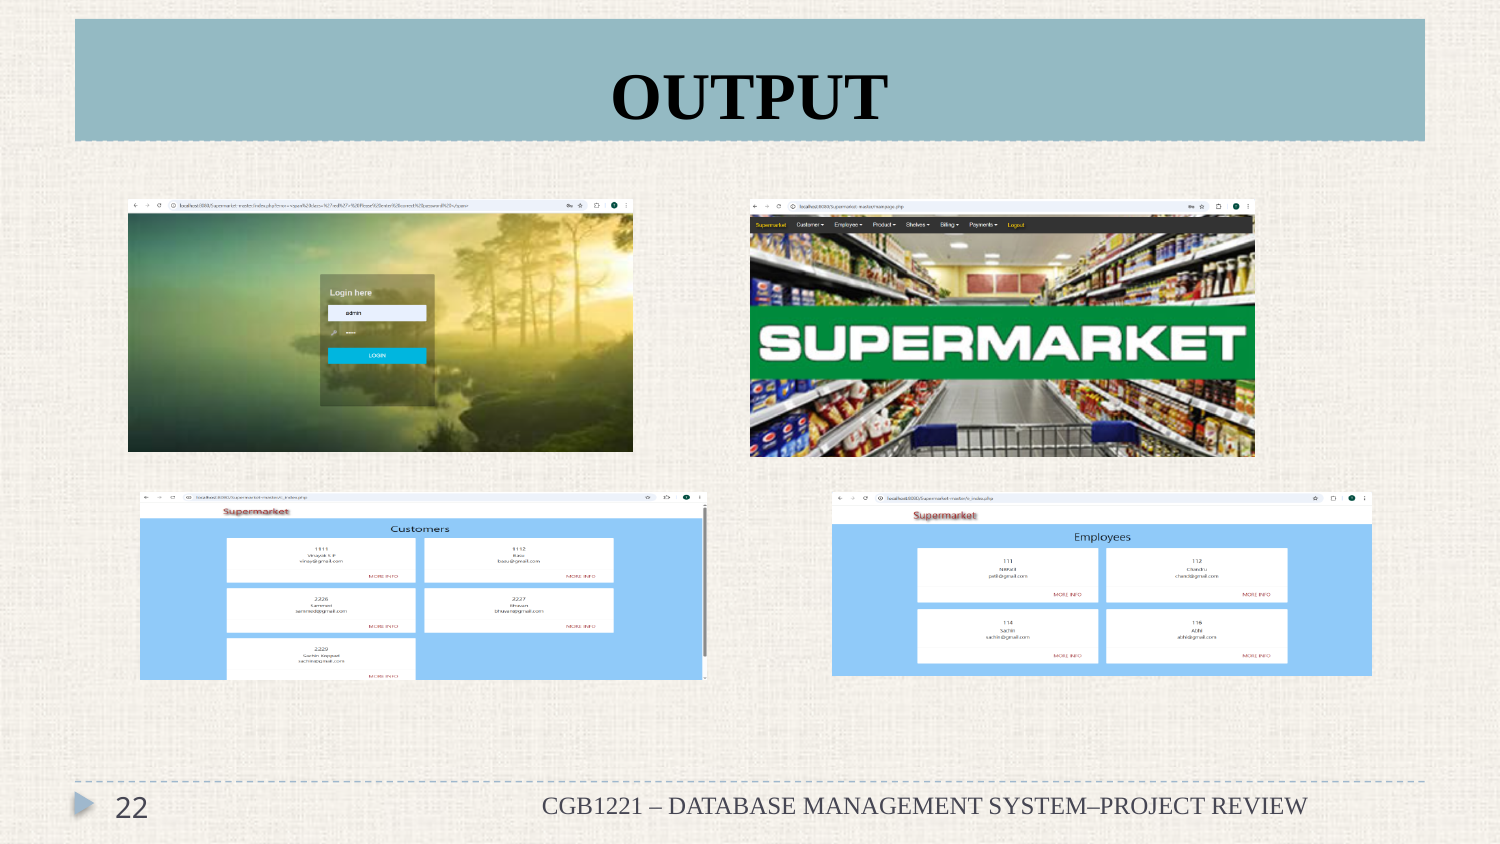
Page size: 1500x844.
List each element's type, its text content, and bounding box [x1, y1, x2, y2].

picture [128, 198, 634, 452]
title OUTPUT [75, 18, 1425, 141]
picture [749, 198, 1255, 458]
picture [140, 491, 707, 680]
slide_number 22 [100, 782, 426, 827]
list [75, 150, 1425, 758]
footer CGB1221 – DATABASE MANAGEMENT SYSTEM–PROJECT REVIEW [512, 782, 1336, 844]
picture [831, 491, 1372, 676]
